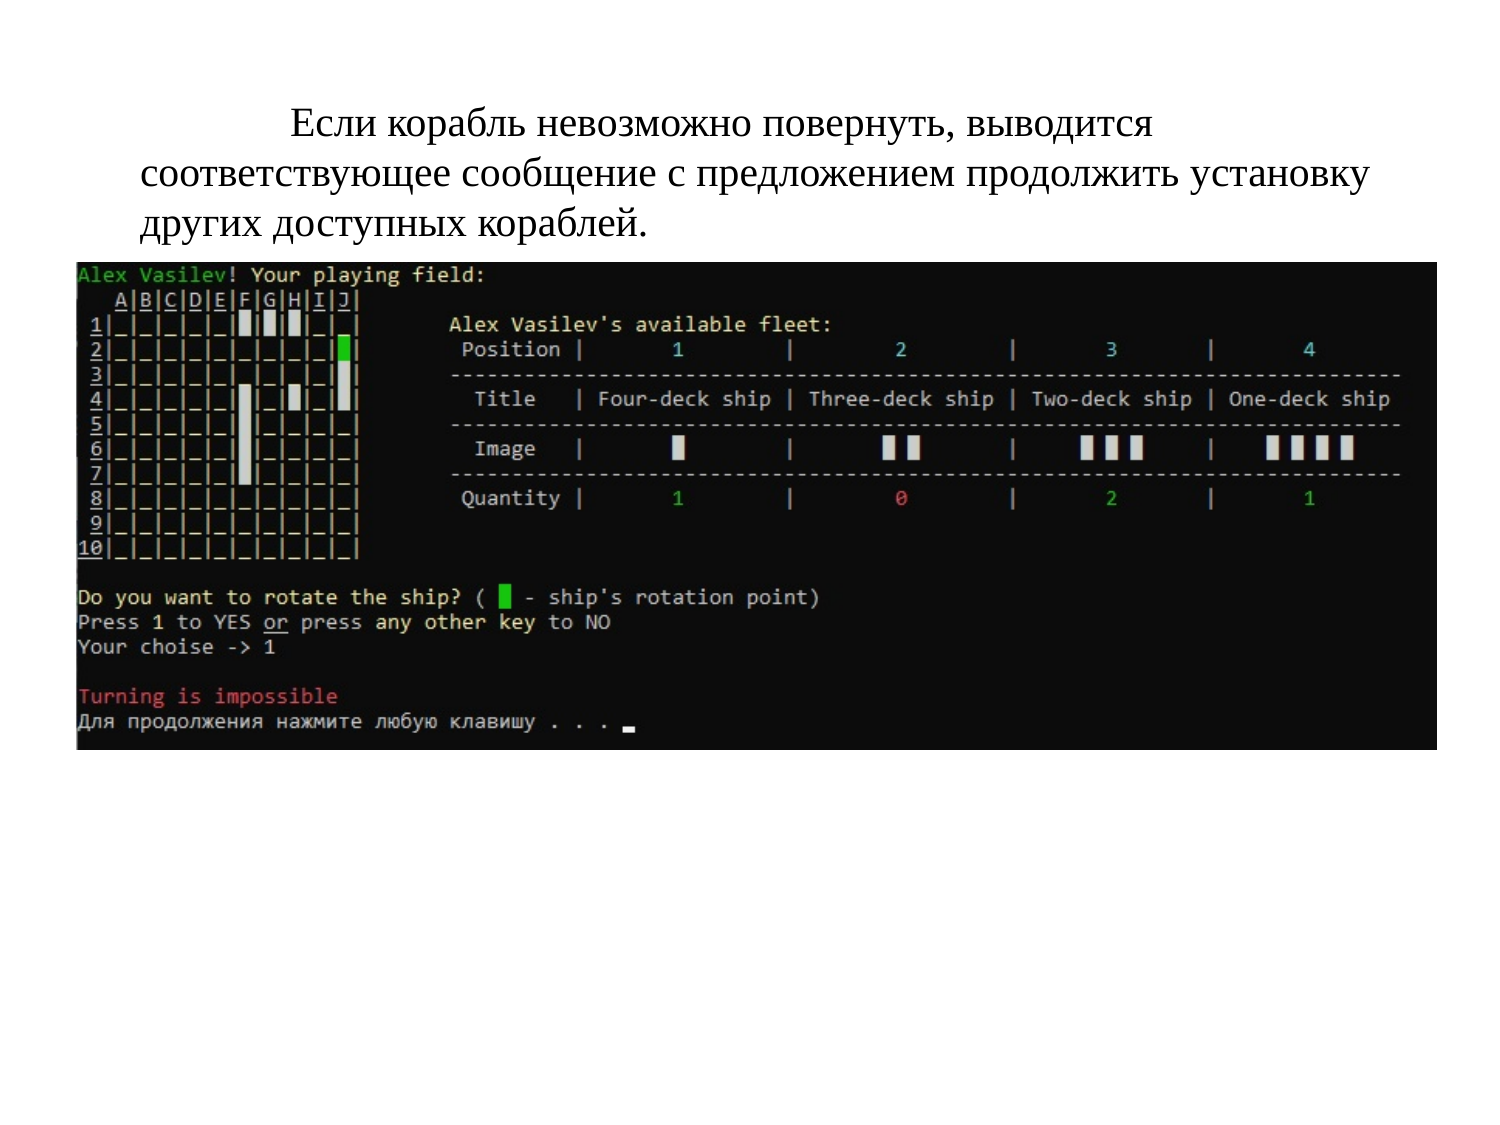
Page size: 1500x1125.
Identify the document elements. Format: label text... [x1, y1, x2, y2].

text_box Если корабль невозможно повернуть, выводится соответствующее сообщение с предложением продолжить установку других доступных кораблей. [49, 37, 1463, 263]
picture [74, 262, 1438, 751]
